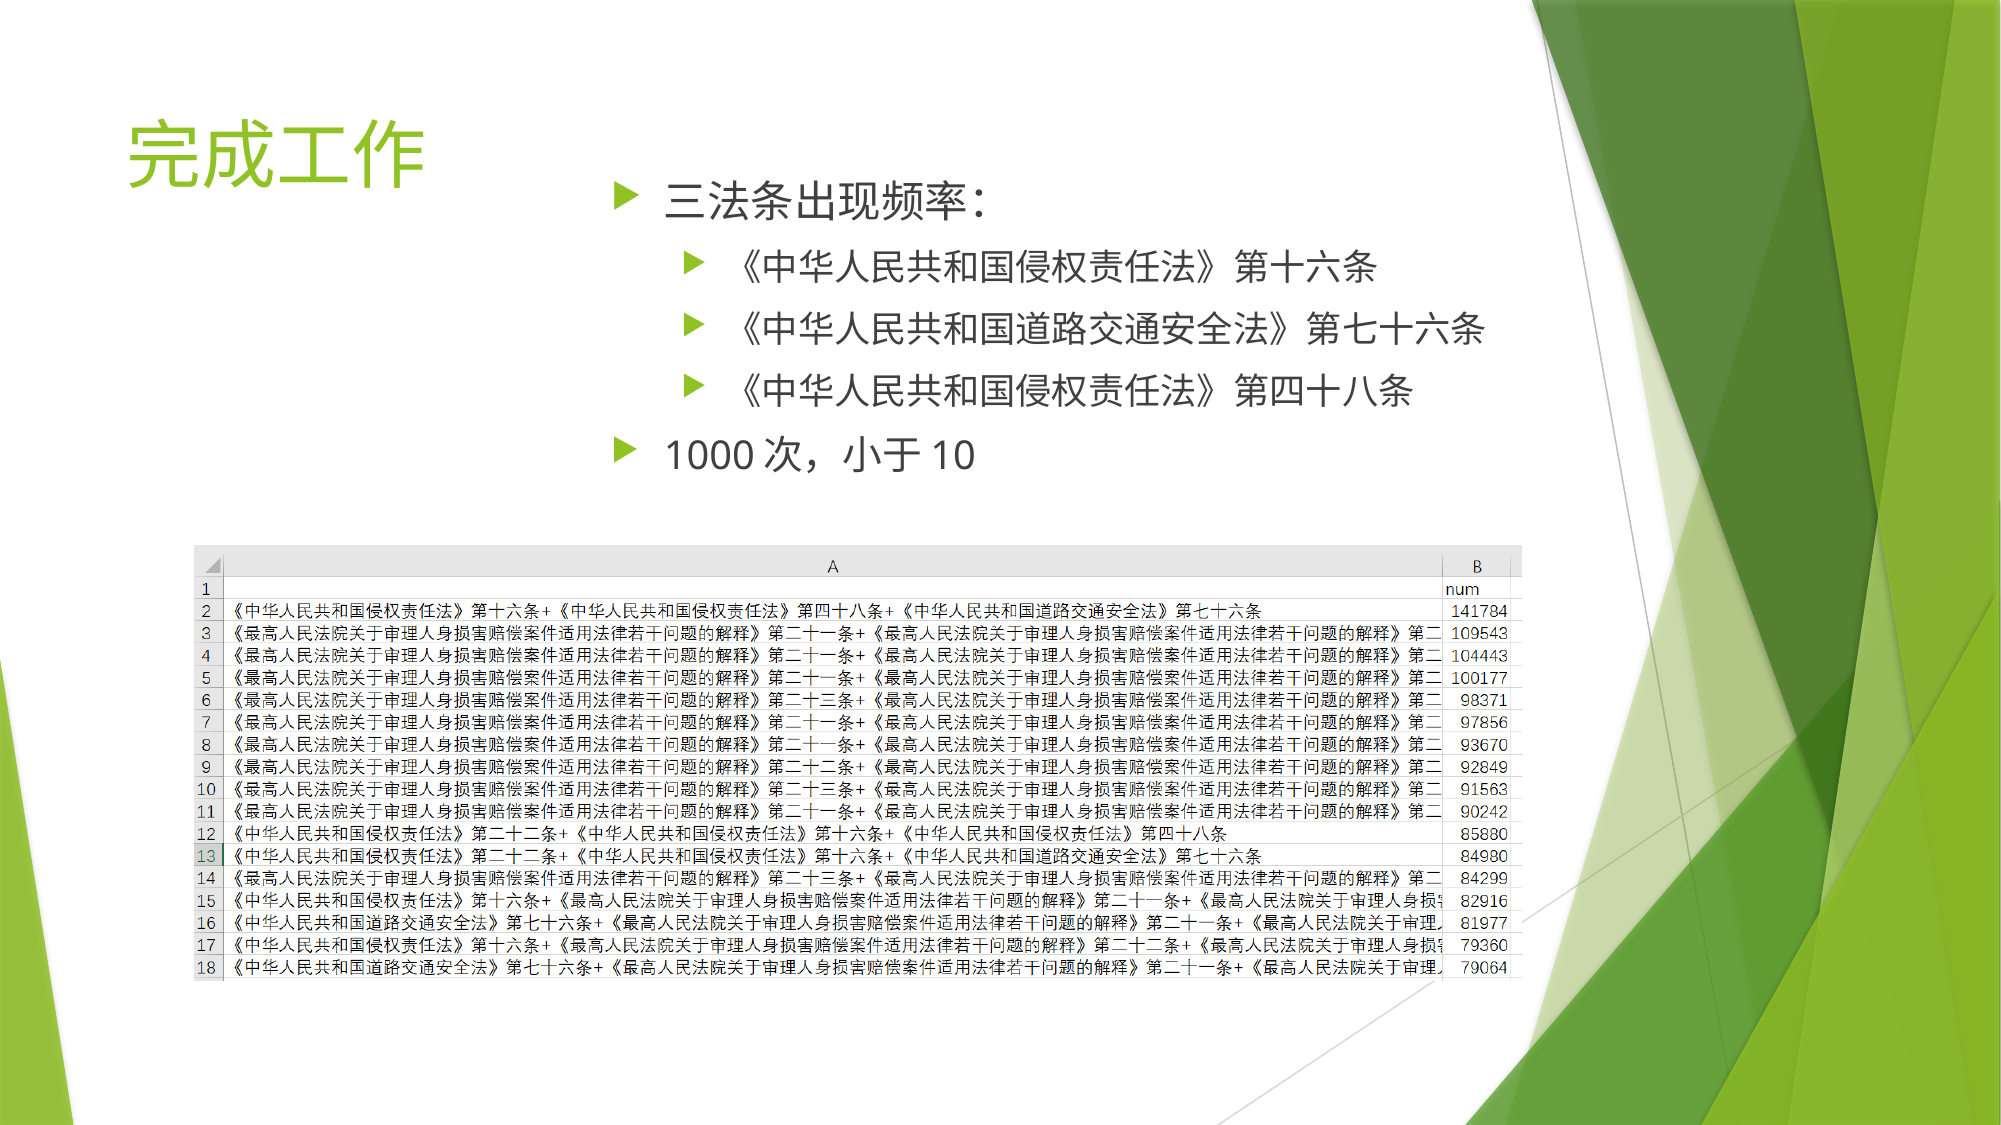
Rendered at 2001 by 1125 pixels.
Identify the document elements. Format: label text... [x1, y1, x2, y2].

title 完成工作 [111, 99, 1522, 317]
picture [194, 545, 1522, 981]
list 三法条出现频率： 《中华人民共和国侵权责任法》第十六条 《中华人民共和国道路交通安全法》第七十六条 《中华人民共和国侵权责任法》第四十八条 1000次，小于10 [596, 166, 1664, 489]
